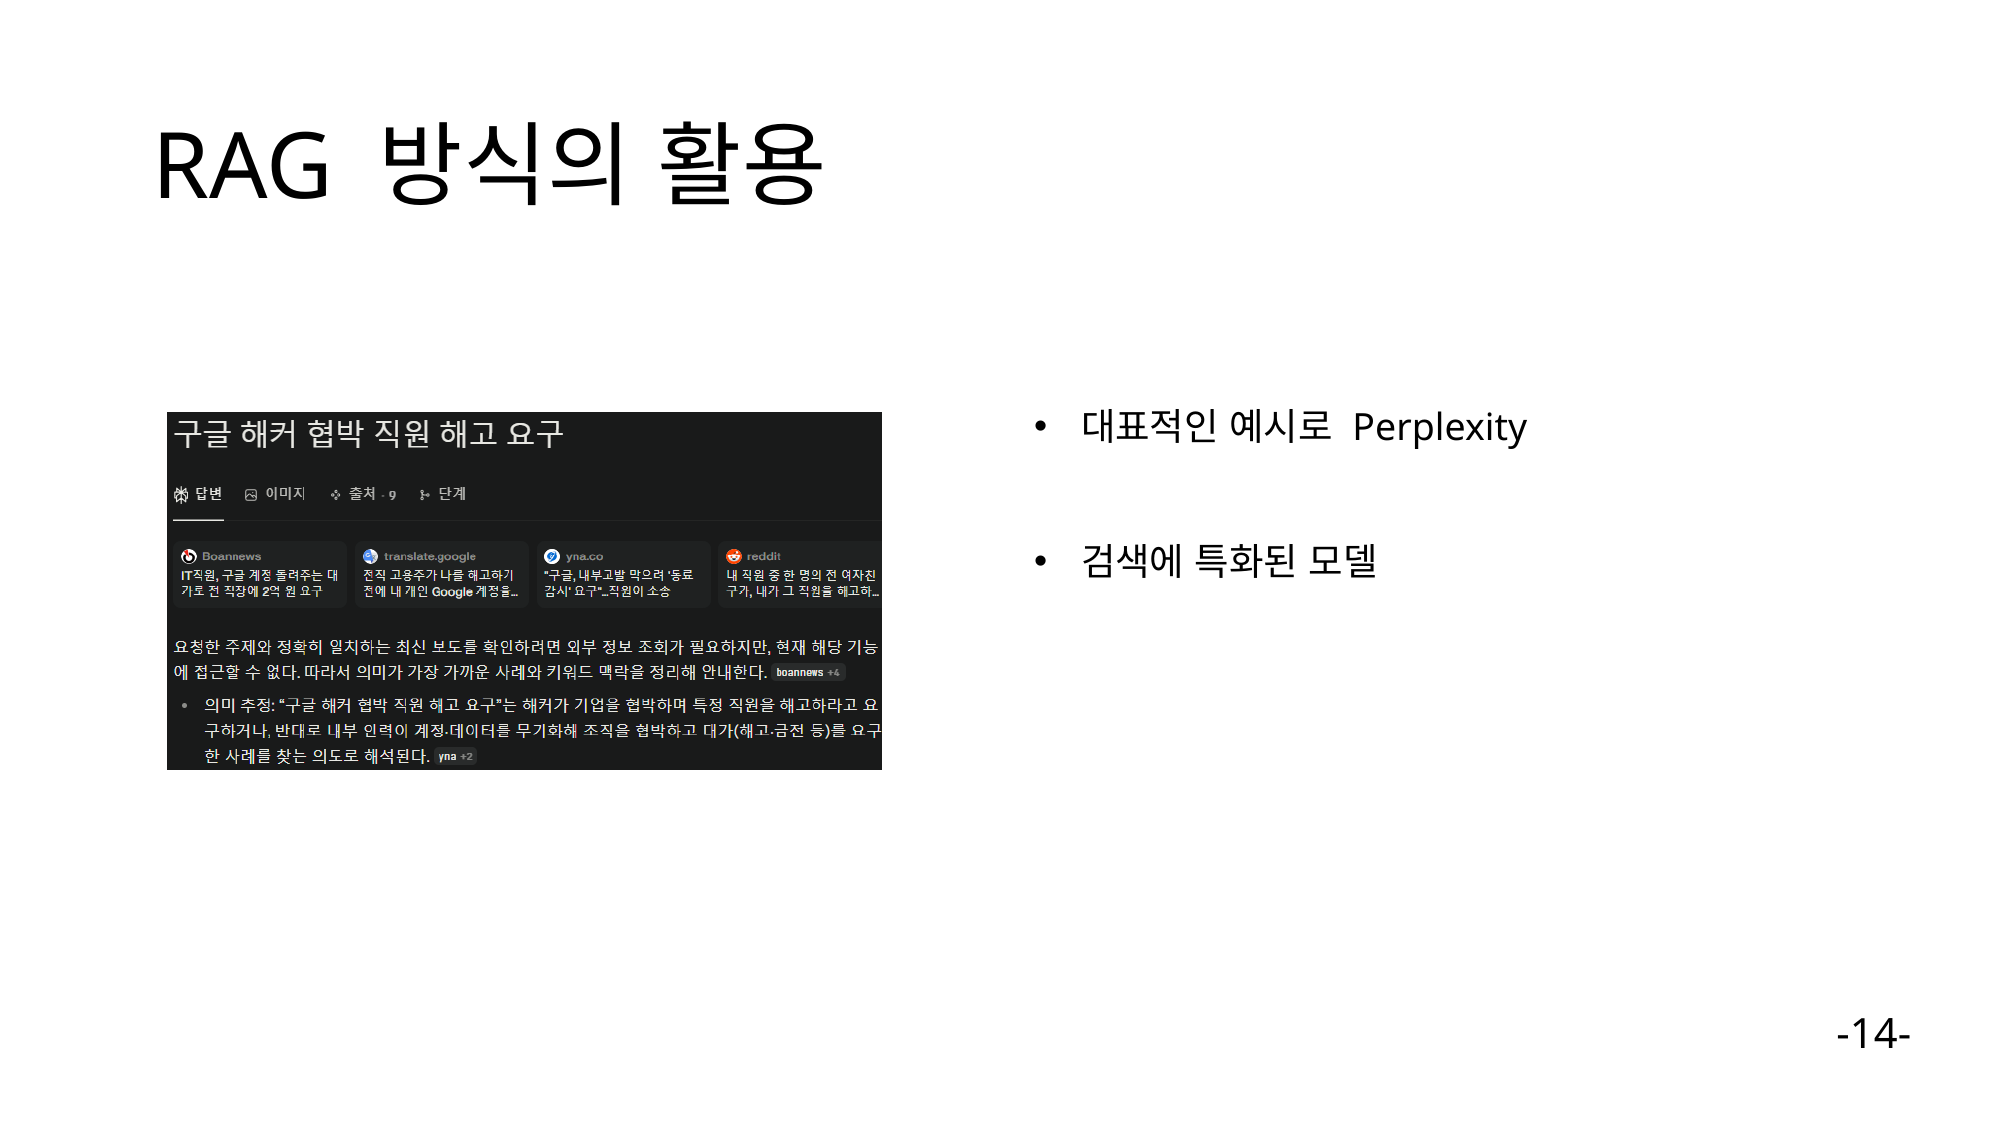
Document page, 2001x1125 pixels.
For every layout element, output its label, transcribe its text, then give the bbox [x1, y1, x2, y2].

text_box 대표적인 예시로 Perplexity 검색에 특화된 모델 [1019, 373, 1543, 591]
picture [167, 412, 882, 770]
text_box -14- [1821, 999, 1927, 1065]
title RAG 방식의 활용 [137, 59, 1863, 278]
